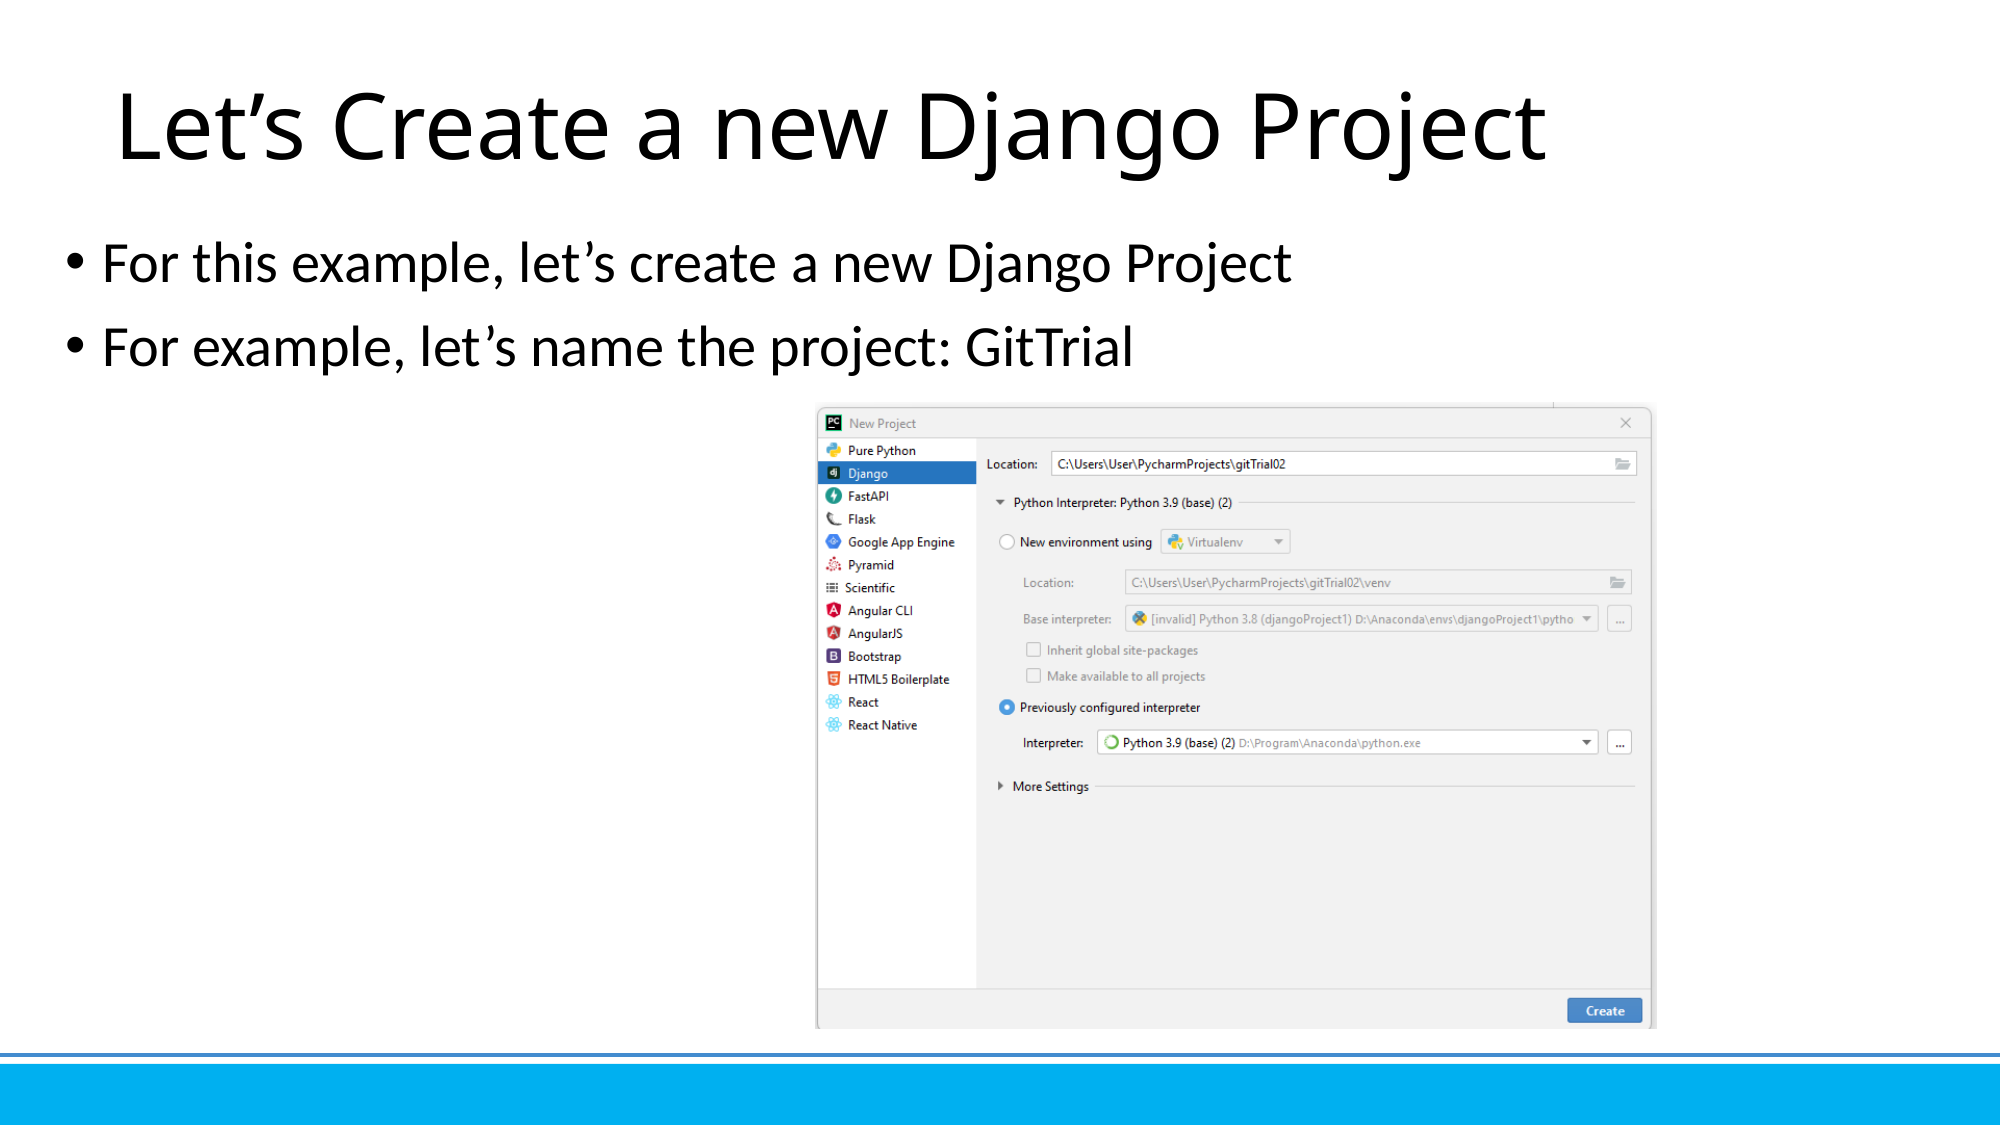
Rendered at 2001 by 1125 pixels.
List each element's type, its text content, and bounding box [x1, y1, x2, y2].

title Let’s Create a new Django Project [99, 72, 1900, 188]
picture [815, 402, 1657, 1030]
list For this example, let’s create a new Django Project For example, let’s name the project: GitTrial [50, 224, 2000, 1075]
